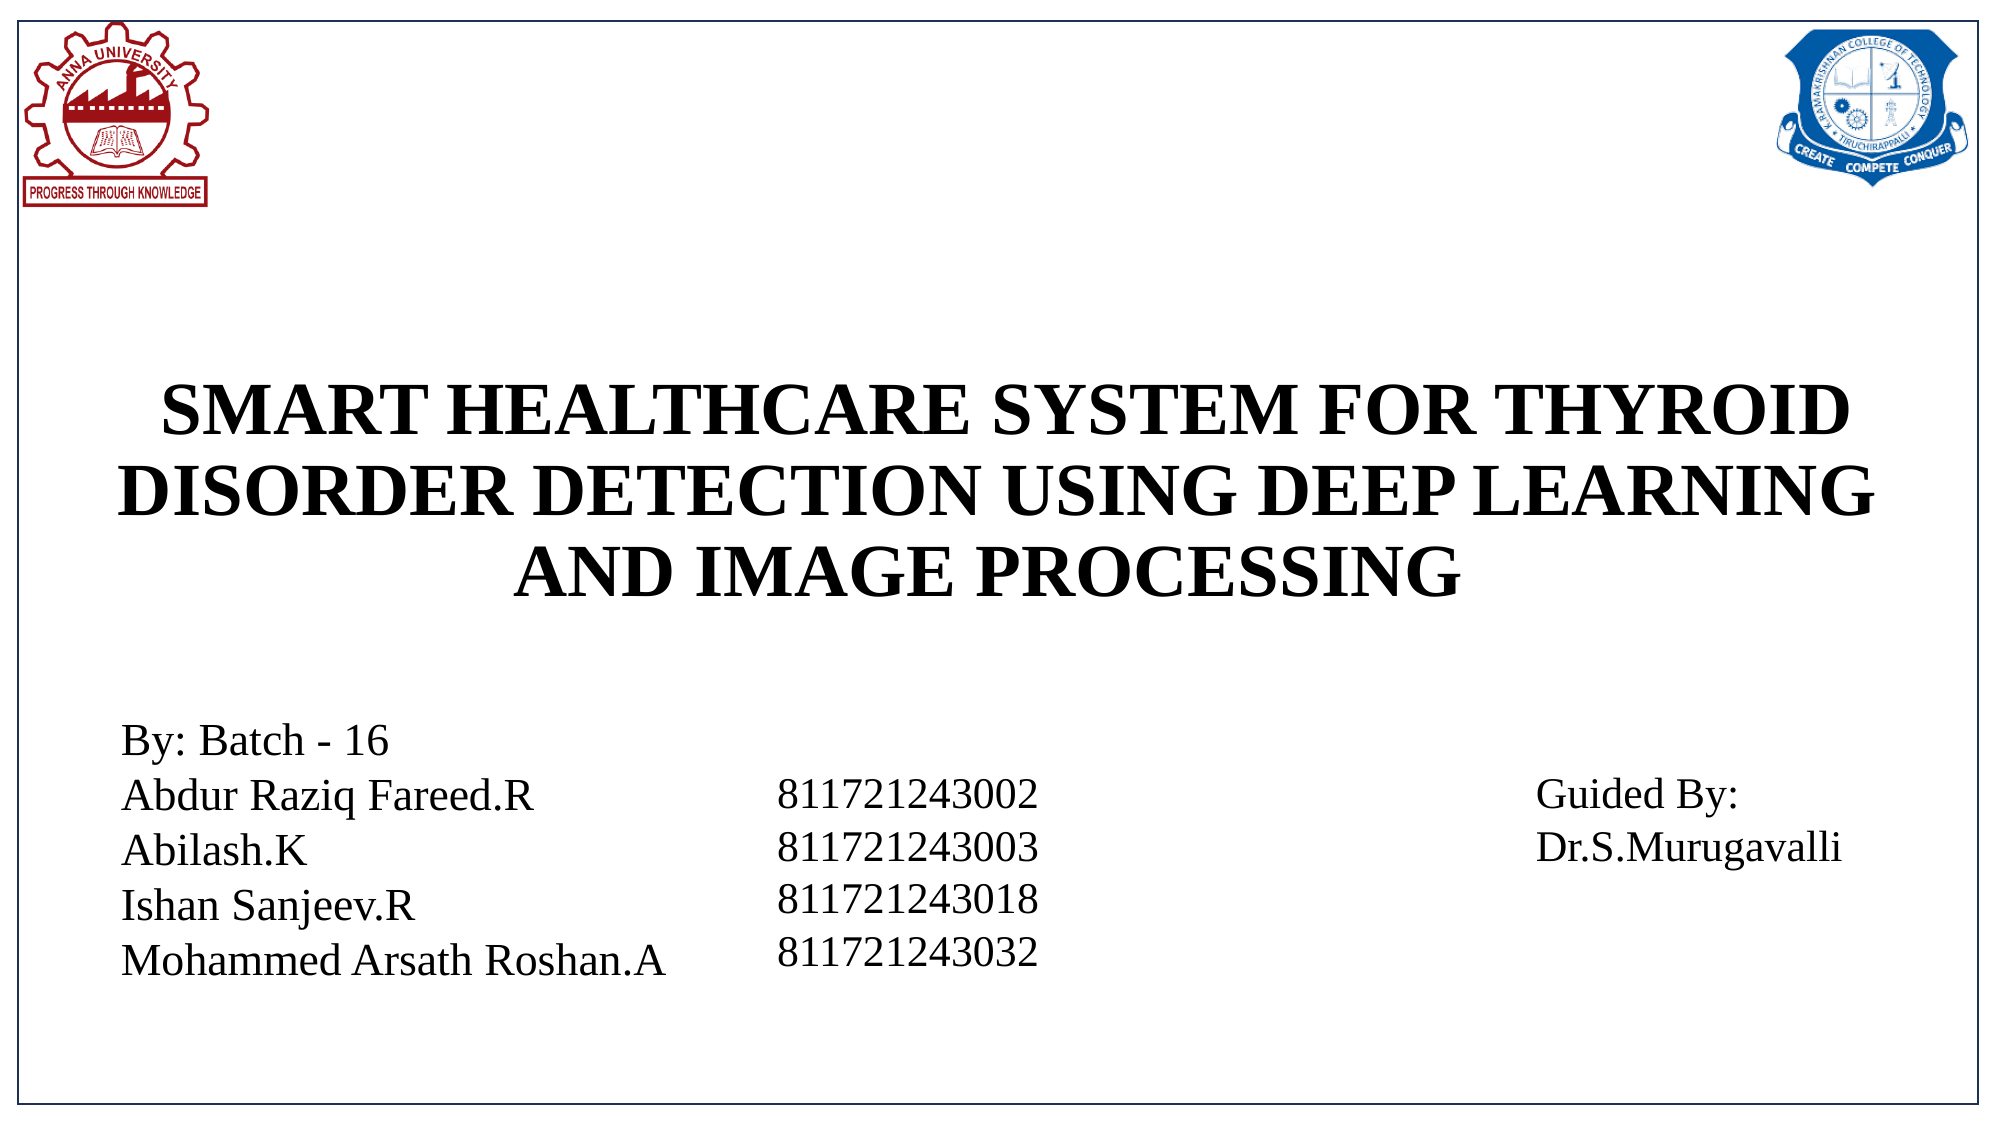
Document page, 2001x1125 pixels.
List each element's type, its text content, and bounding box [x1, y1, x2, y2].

text_box [17, 20, 1979, 1105]
text_box 811721243002 811721243003 811721243018 811721243032 [762, 775, 1210, 965]
picture [1753, 0, 2000, 240]
text_box Guided By: Dr.S.Murugavalli [1979, 730, 1983, 1010]
picture [21, 20, 210, 208]
